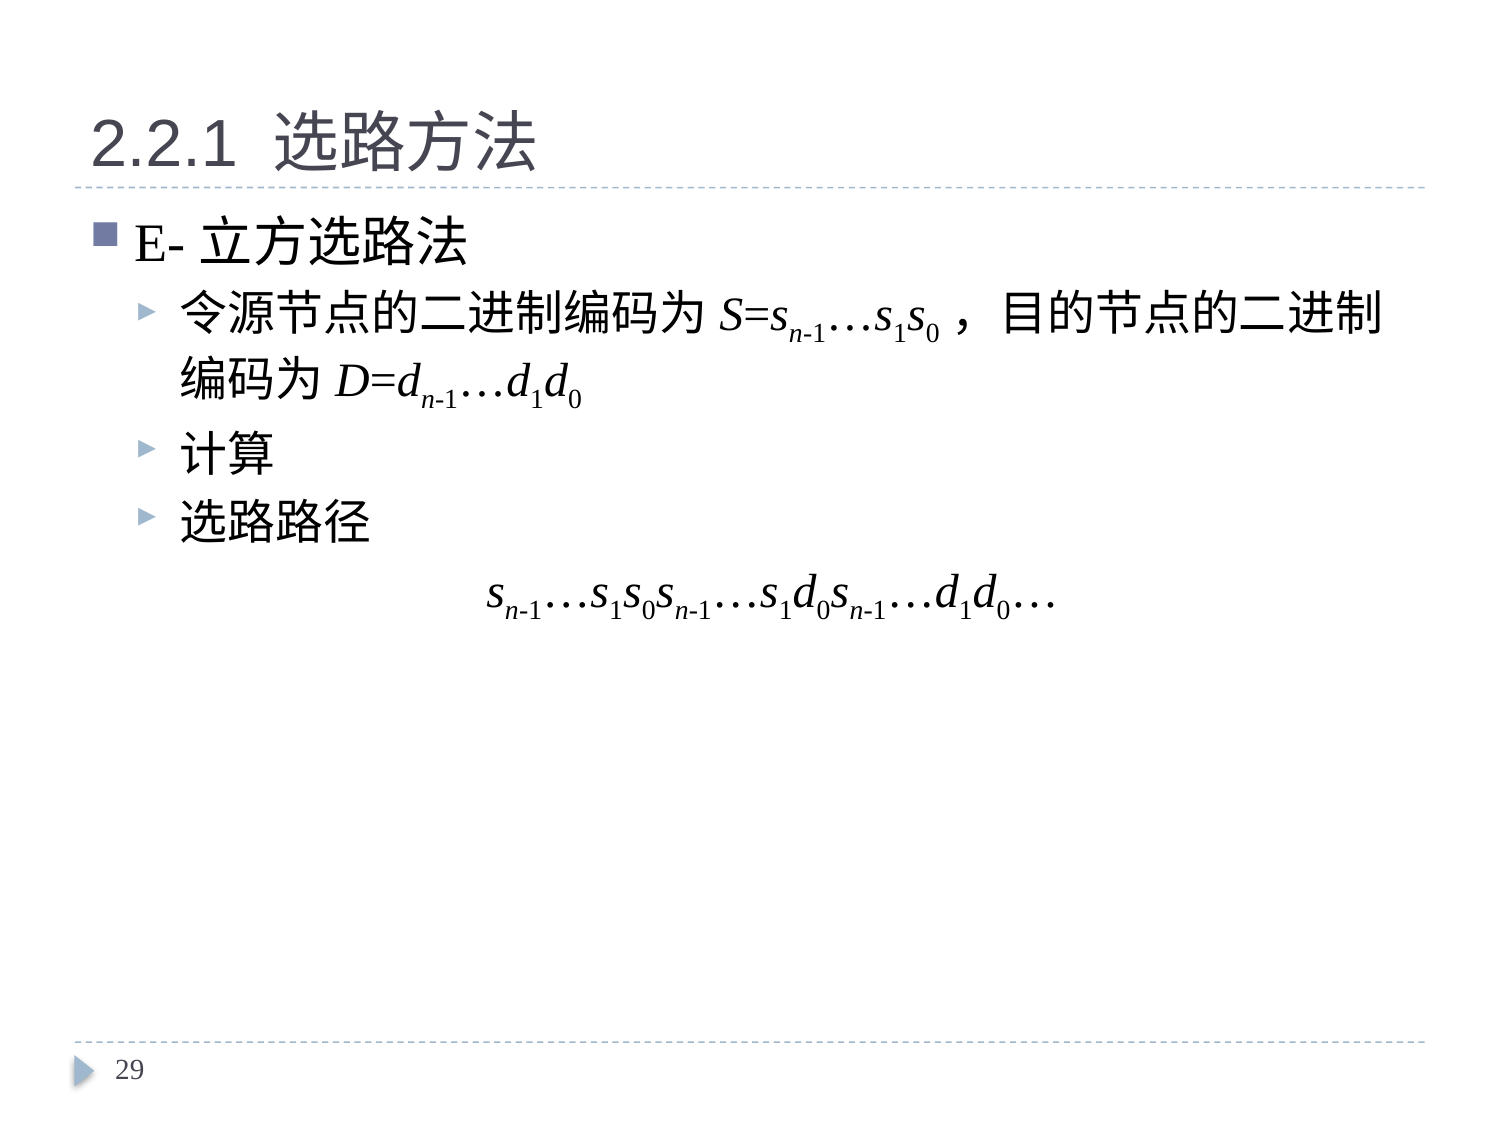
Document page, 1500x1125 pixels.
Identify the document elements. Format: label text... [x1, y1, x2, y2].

title 2.2.1 选路方法 [74, 24, 1426, 188]
slide_number 29 [100, 1042, 426, 1103]
